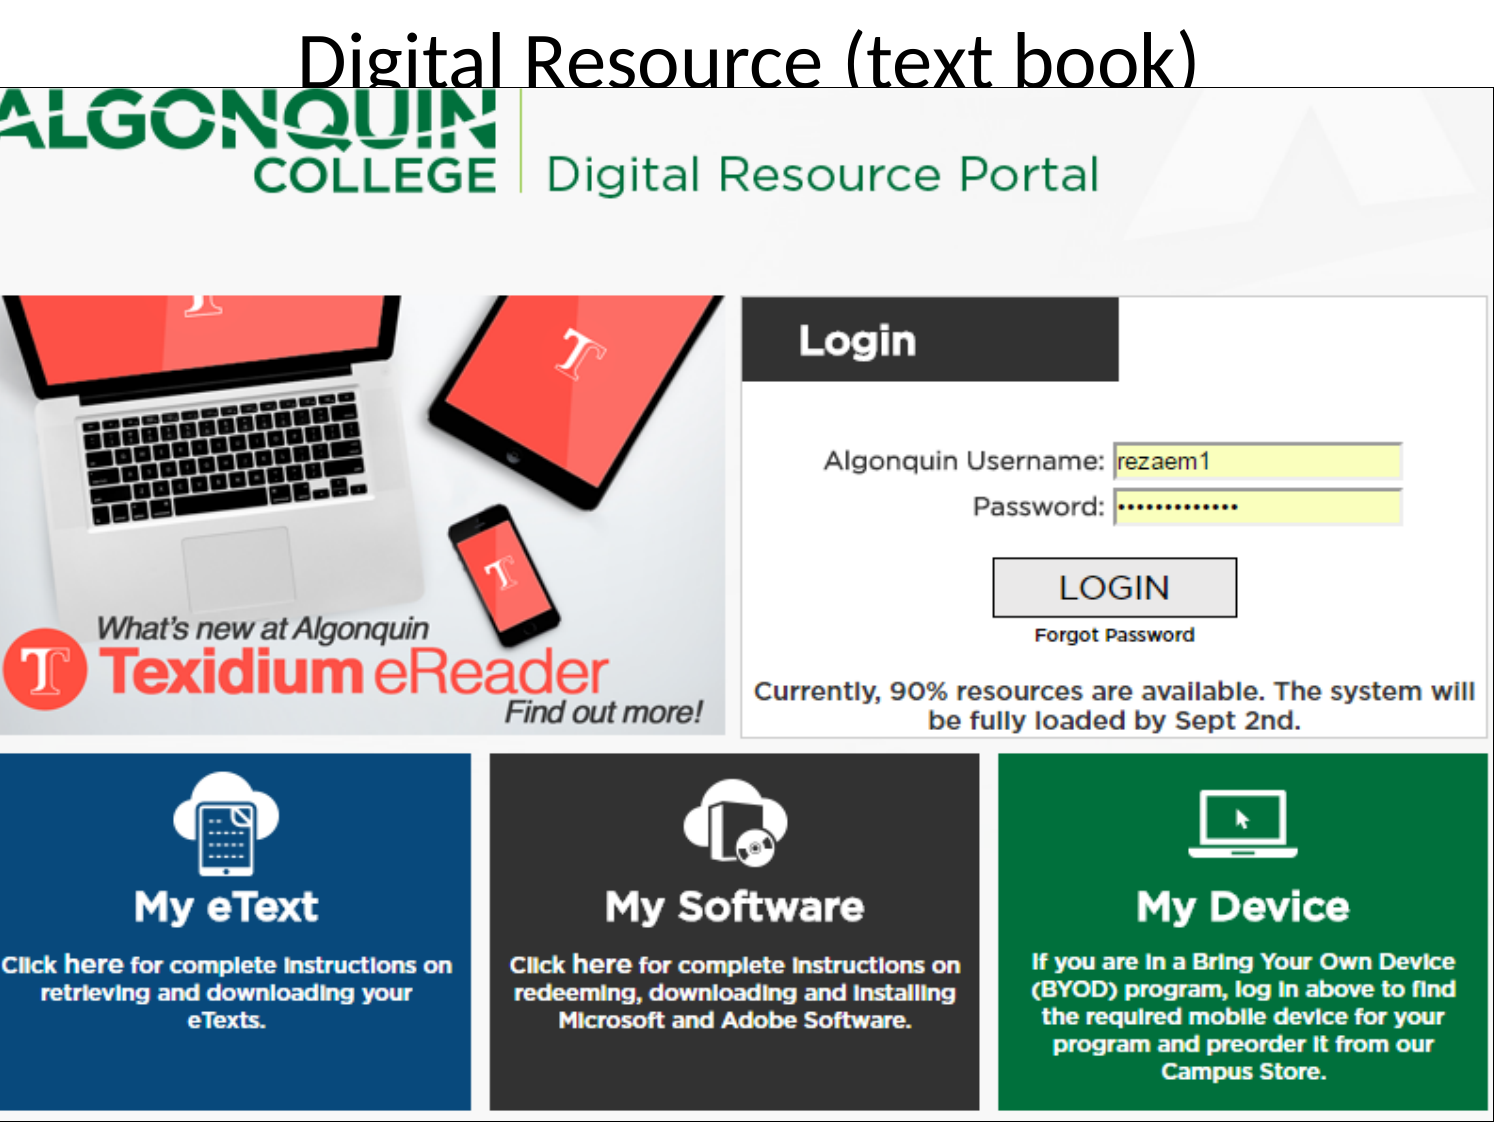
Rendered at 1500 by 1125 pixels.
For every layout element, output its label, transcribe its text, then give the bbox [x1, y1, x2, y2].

title Digital Resource (text book) [75, 0, 1425, 85]
picture [0, 87, 1494, 1122]
